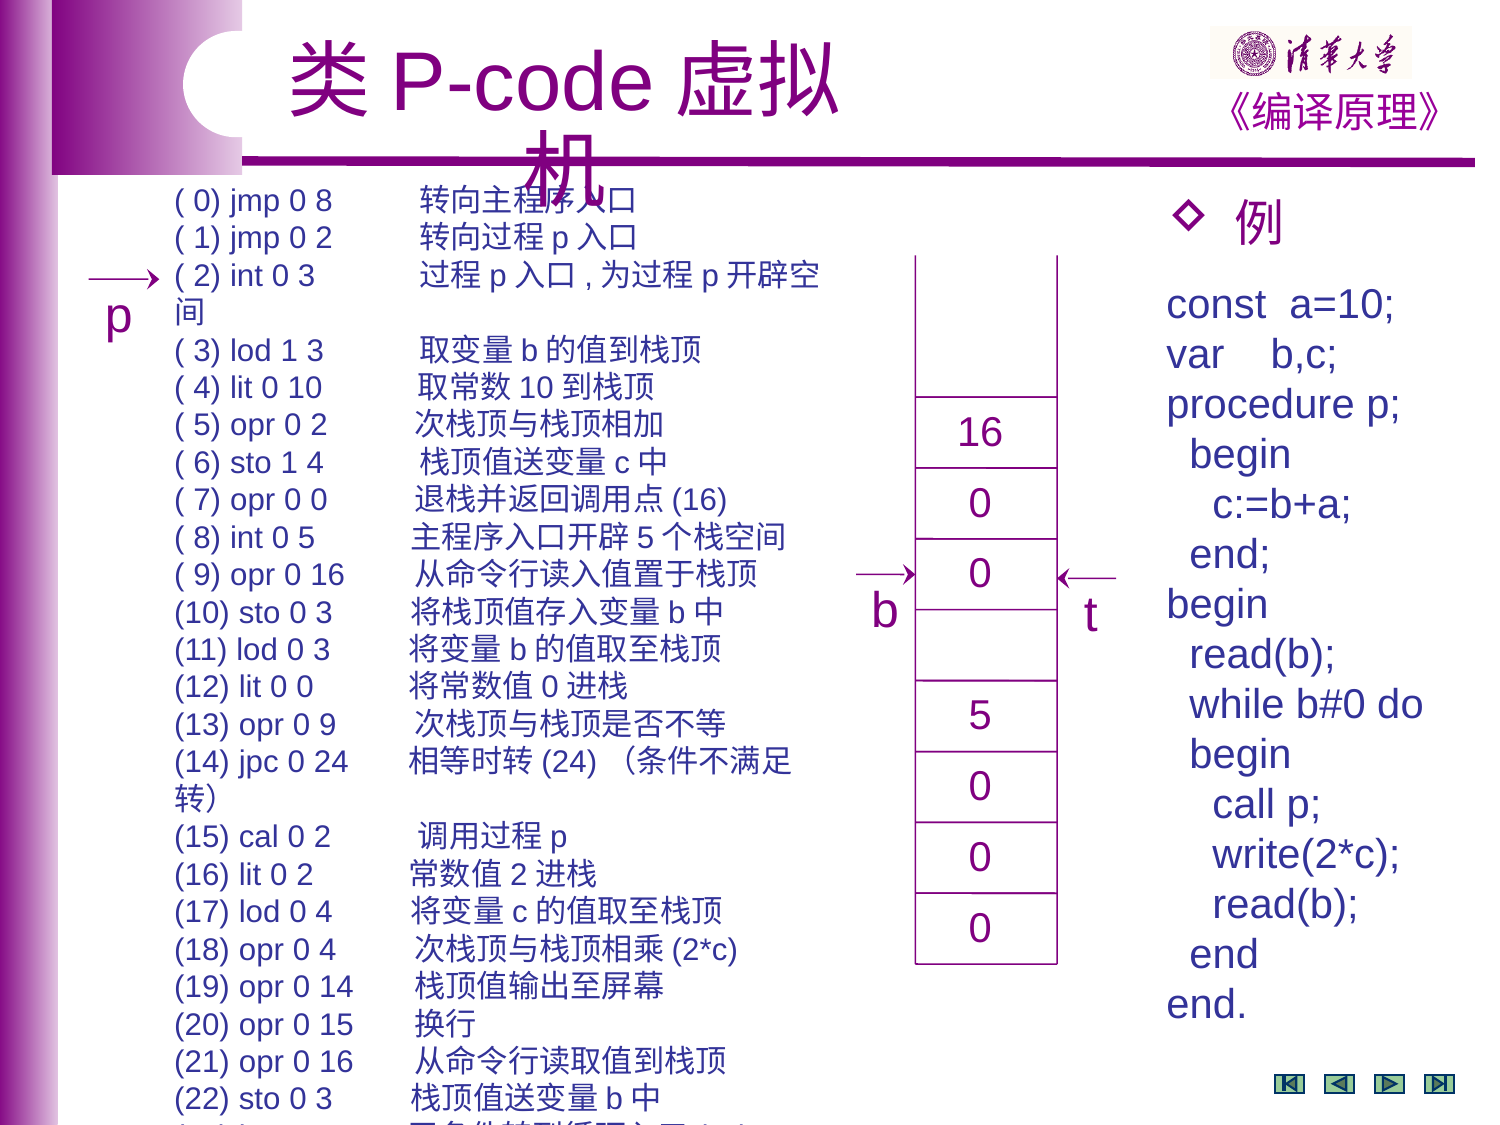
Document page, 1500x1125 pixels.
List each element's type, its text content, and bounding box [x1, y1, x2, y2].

text_box 0 [915, 894, 1046, 958]
text_box [902, 564, 910, 570]
text_box 0 [915, 467, 1046, 533]
text_box 0 [915, 539, 1046, 604]
text_box 例 const a=10; var b,c; procedure p; begin c:=b+a; end; begin read(b); while b#0 do begin call p; write(2*c); read(b); end end. [1151, 184, 1471, 1035]
text_box b [856, 570, 914, 645]
text_box [1374, 1074, 1405, 1093]
text_box 0 [915, 823, 1046, 888]
text_box [1057, 568, 1070, 588]
text_box 16 [915, 398, 1046, 462]
text_box [1424, 1074, 1455, 1093]
text_box [146, 268, 160, 289]
text_box 5 [915, 680, 1046, 746]
text_box 类P-code虚拟机 [248, 30, 880, 226]
text_box t [1068, 574, 1113, 649]
text_box 0 [915, 752, 1046, 817]
text_box [1274, 1074, 1305, 1093]
picture [1210, 26, 1412, 79]
text_box p [90, 274, 148, 350]
text_box ( 0) jmp 0 8 转向主程序入口 ( 1) jmp 0 2 转向过程p入口 ( 2) int 0 3 过程p入口,为过程p开辟空间 ( 3) lod 1 3 取变量b的值到栈顶 ( 4) lit 0 10 取常数10到栈顶 ( 5) opr 0 2 次栈顶与栈顶相加 ( 6) sto 1 4 栈顶值送变量c中 ( 7) opr 0 0 退栈并返回调用点(16) ( 8) int 0 5 主程序入口开辟5个栈空间 ( 9) opr 0 16 从命令行读入值置于栈顶 (10) sto 0 3 将栈顶值存入变量b中 (11) lod 0 3 将变量b的值取至栈顶 (12) lit 0 0 将常数值0进栈 (13) opr 0 9 次栈顶与栈顶是否不等 (14) jpc 0 24 相等时转(24)（条件不满足转） (15) cal 0 2 调用过程p (16) lit 0 2 常数值2进栈 (17) lod 0 4 将变量c的值取至栈顶 (18) opr 0 4 次栈顶与栈顶相乘(2*c) (19) opr 0 14 栈顶值输出至屏幕 (20) opr 0 15 换行 (21) opr 0 16 从命令行读取值到栈顶 (22) sto 0 3 栈顶值送变量b中 (23) jmp 0 11 无条件转到循环入口(11) (24) opr 0 0 结束退栈 [159, 172, 857, 1125]
text_box [1324, 1074, 1355, 1093]
